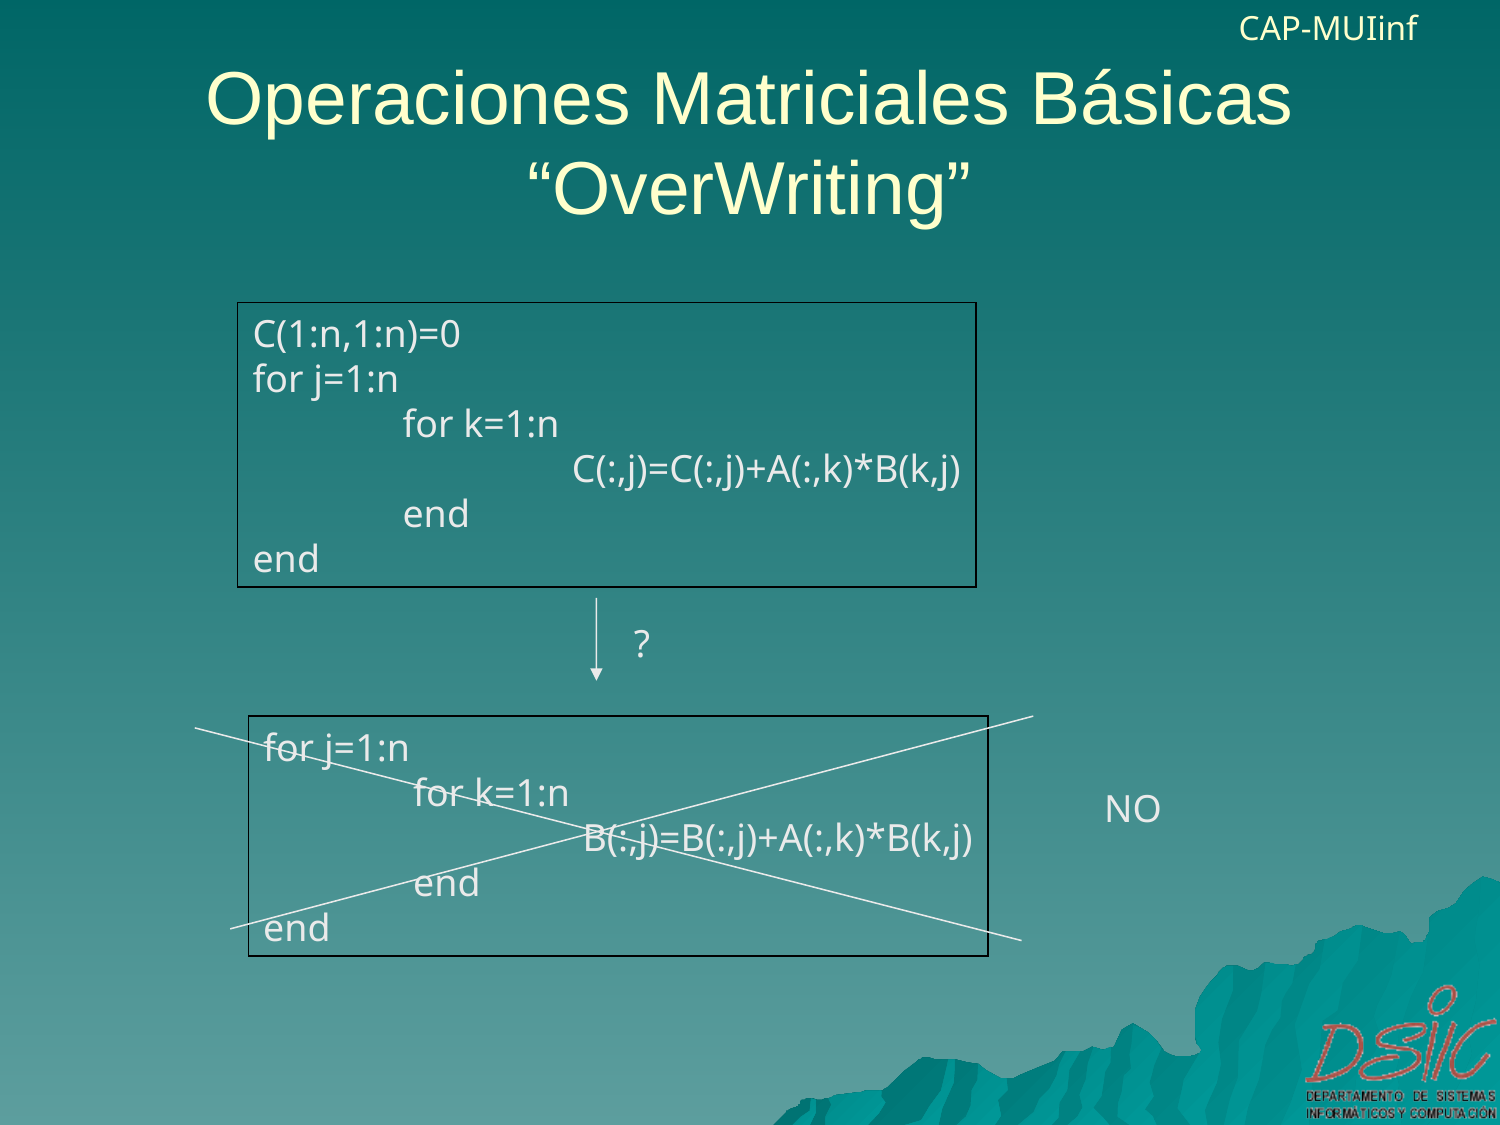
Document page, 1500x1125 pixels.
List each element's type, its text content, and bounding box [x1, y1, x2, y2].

text_box NO [1089, 777, 1177, 838]
title Operaciones Matriciales Básicas “OverWriting” [75, 45, 1425, 233]
text_box for j=1:n for k=1:n B(:,j)=B(:,j)+A(:,k)*B(k,j) end end [248, 716, 988, 956]
text_box C(1:n,1:n)=0 for j=1:n for k=1:n C(:,j)=C(:,j)+A(:,k)*B(k,j) end end [237, 302, 976, 588]
picture [1304, 979, 1500, 1125]
text_box [590, 597, 603, 681]
text_box ? [619, 612, 665, 672]
